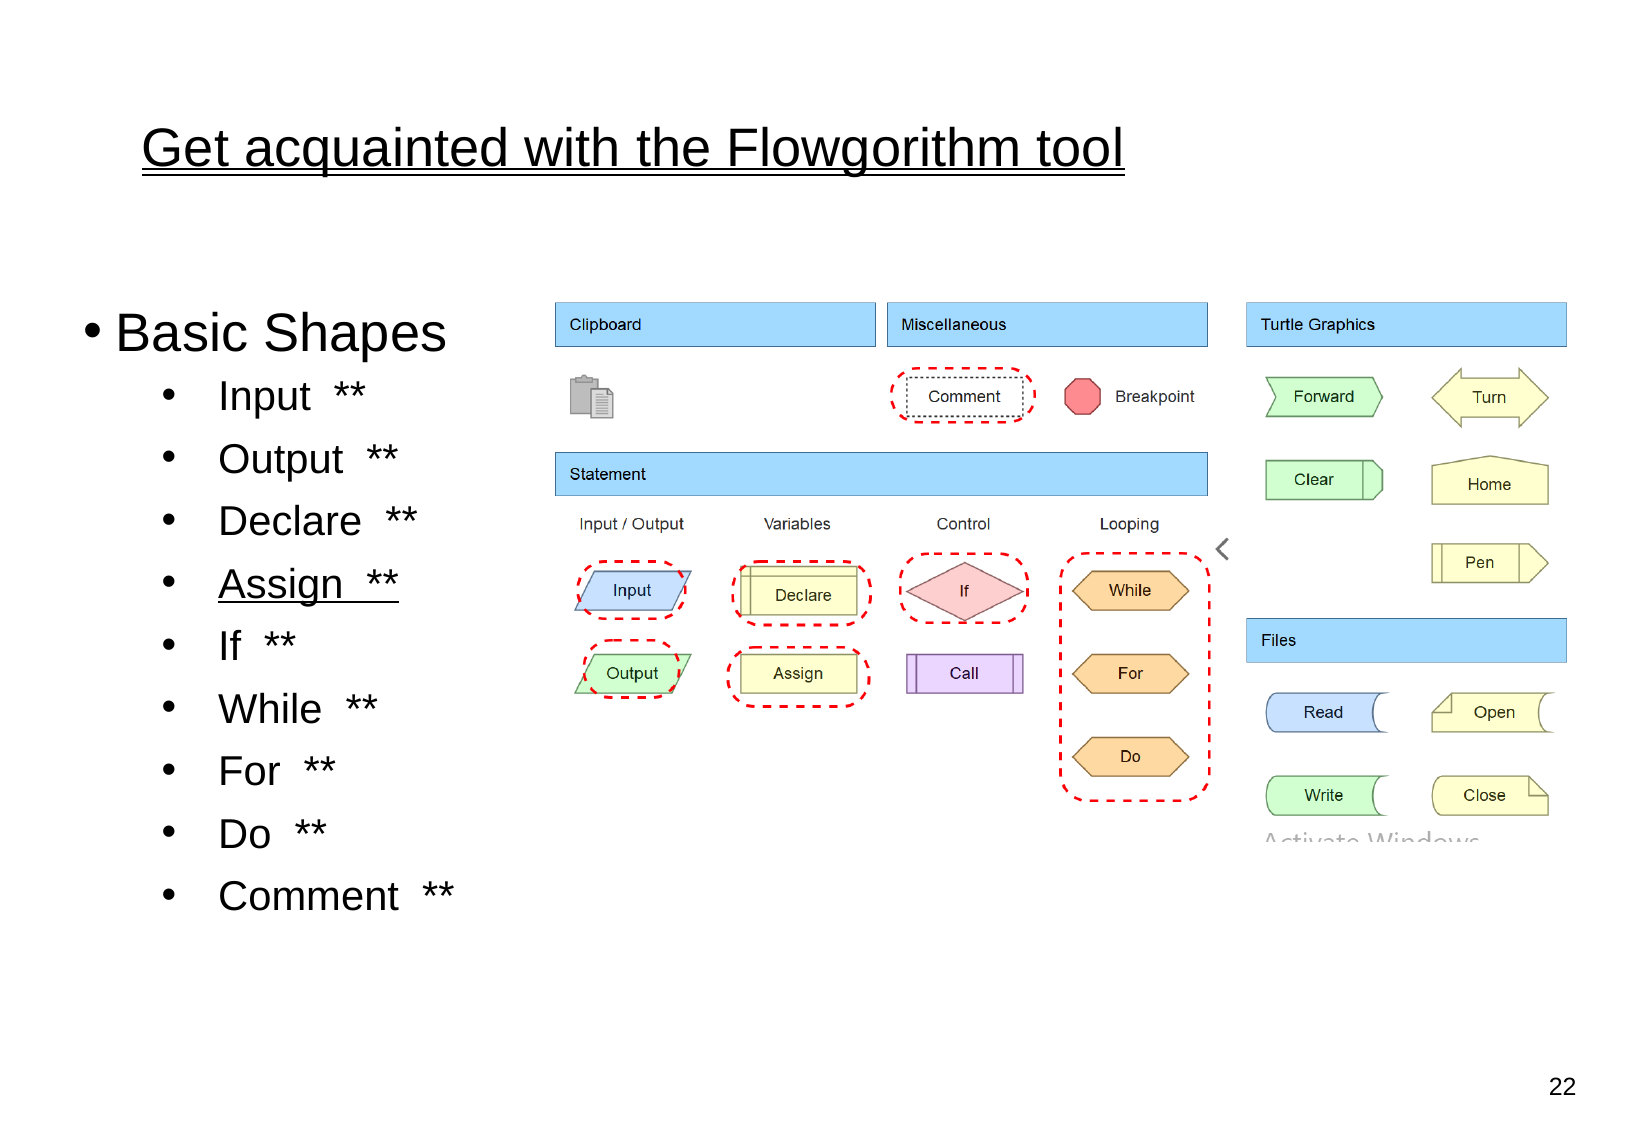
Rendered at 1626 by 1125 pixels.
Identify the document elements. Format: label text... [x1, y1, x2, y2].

slide_number 22 [1176, 1067, 1577, 1104]
title Get acquainted with the Flowgorithm tool [40, 52, 1585, 250]
list Basic Shapes Input ** Output ** Declare ** Assign ** If ** While ** For ** Do ** Comment ** [40, 282, 1585, 1099]
picture [523, 280, 1578, 842]
